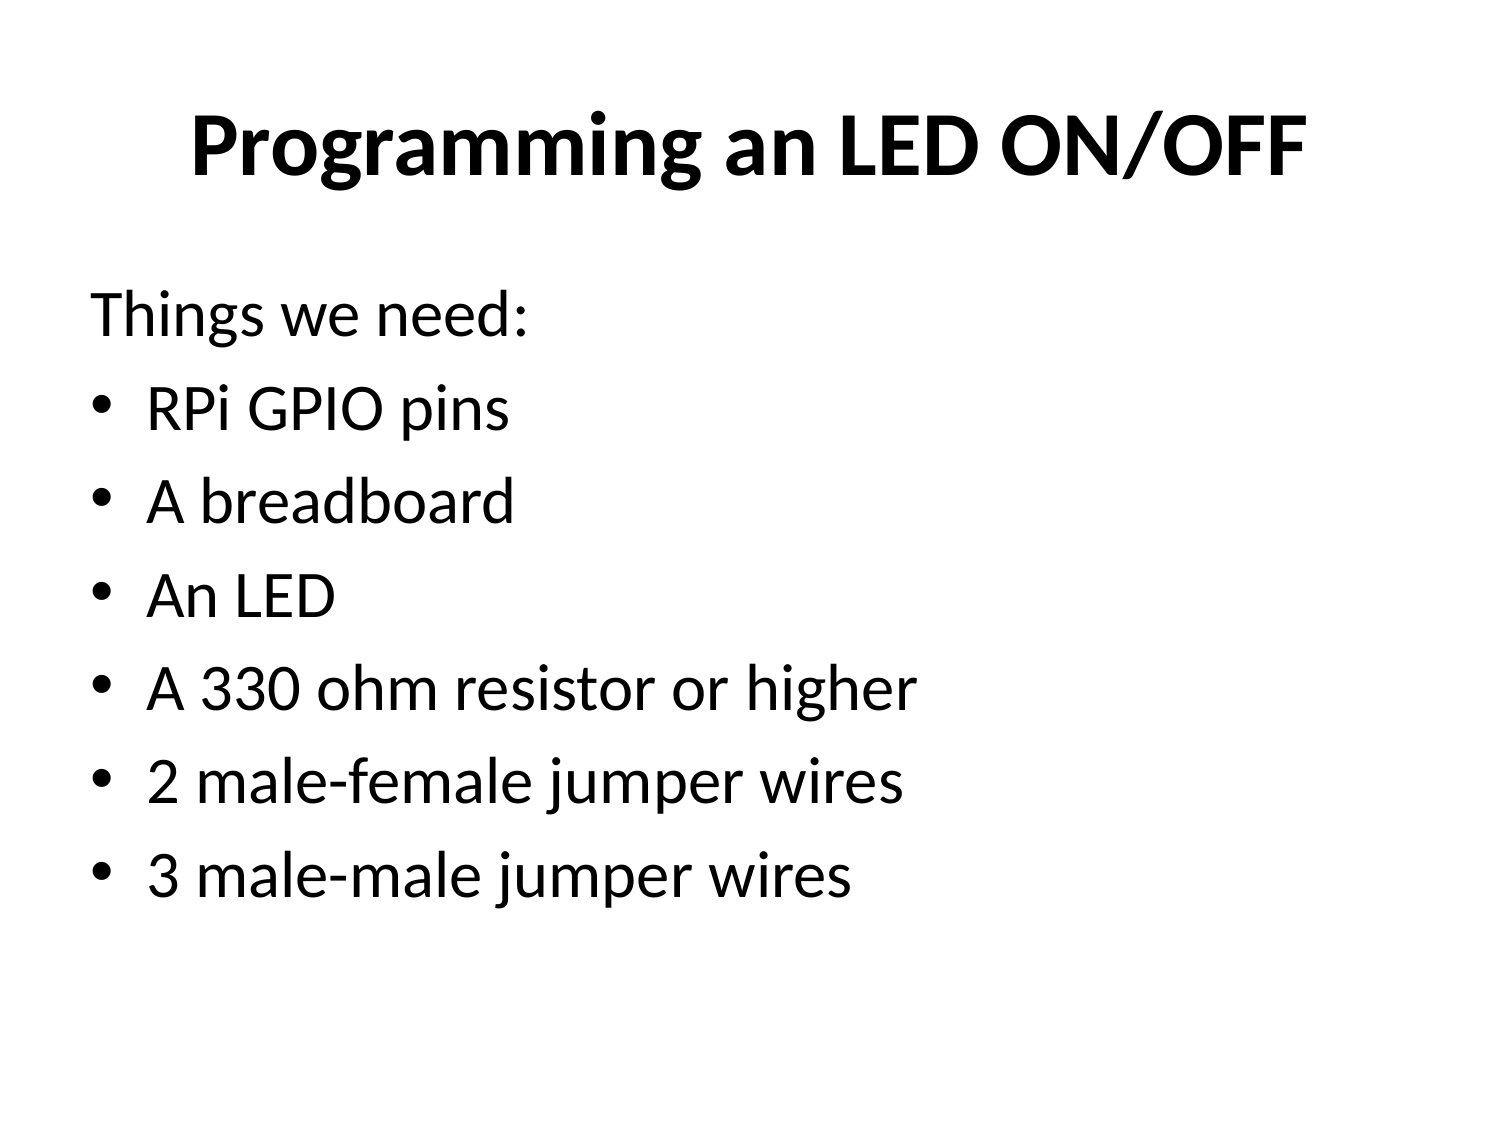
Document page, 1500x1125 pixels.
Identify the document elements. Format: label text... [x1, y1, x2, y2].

list Things we need: RPi GPIO pins A breadboard An LED A 330 ohm resistor or higher 2 male-female jumper wires 3 male-male jumper wires [75, 262, 1425, 1005]
title Programming an LED ON/OFF [75, 45, 1425, 233]
